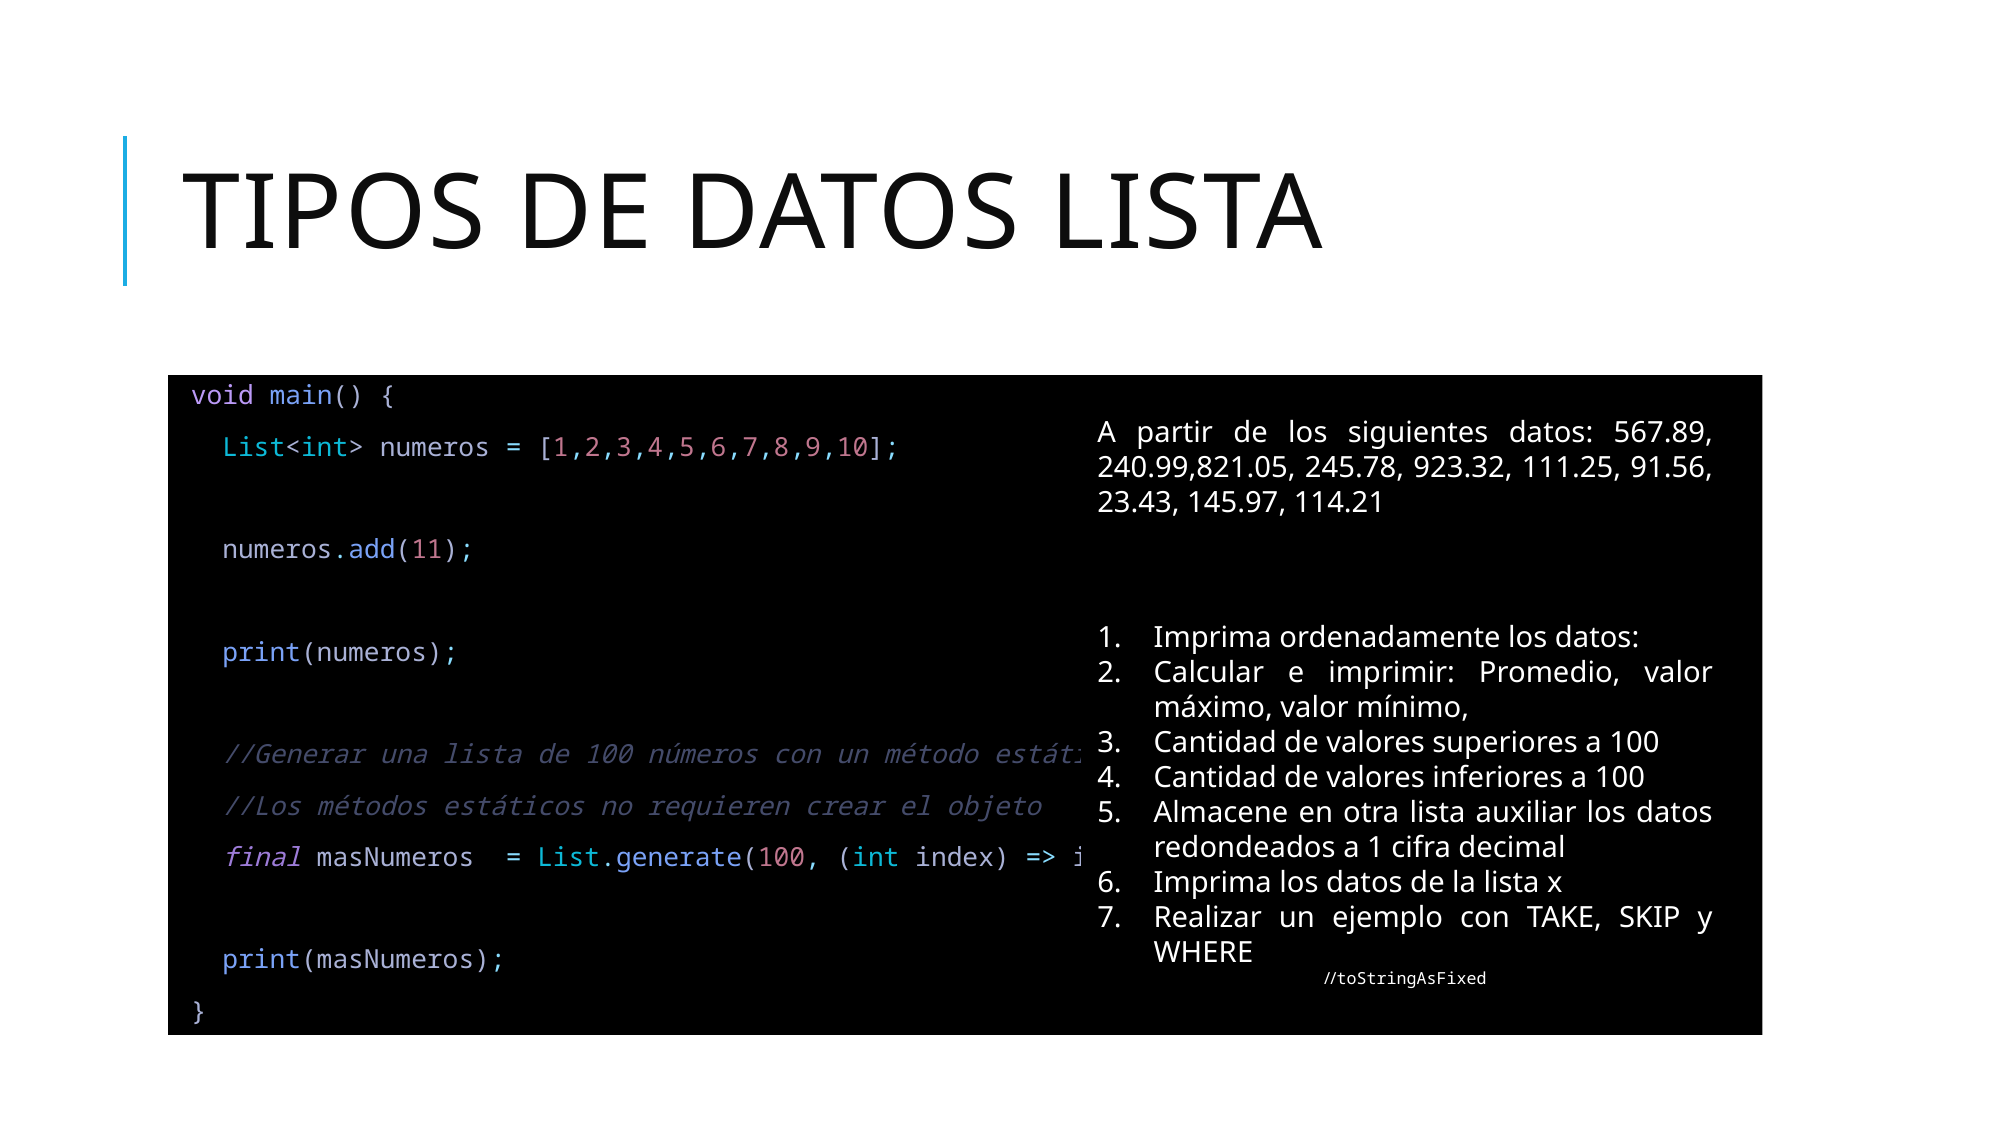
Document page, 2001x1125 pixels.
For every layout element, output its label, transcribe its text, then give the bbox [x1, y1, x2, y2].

list void main() { List<int> numeros = [1,2,3,4,5,6,7,8,9,10]; numeros.add(11); print(numeros); //Generar una lista de 100 números con un método estático //Los métodos estáticos no requieren crear el objeto final masNumeros = List.generate(100, (int index) => index); print(masNumeros); } [168, 375, 1763, 1035]
text_box A partir de los siguientes datos: 567.89, 240.99,821.05, 245.78, 923.32, 111.25, 91.56, 23.43, 145.97, 114.21 Imprima ordenadamente los datos: Calcular e imprimir: Promedio, valor máximo, valor mínimo, Cantidad de valores superiores a 100 Cantidad de valores inferiores a 100 Almacene en otra lista auxiliar los datos redondeados a 1 cifra decimal Imprima los datos de la lista x Realizar un ejemplo con TAKE, SKIP y WHERE //toStringAsFixed [1081, 444, 1729, 992]
title Tipos de datos lista [168, 96, 1763, 342]
